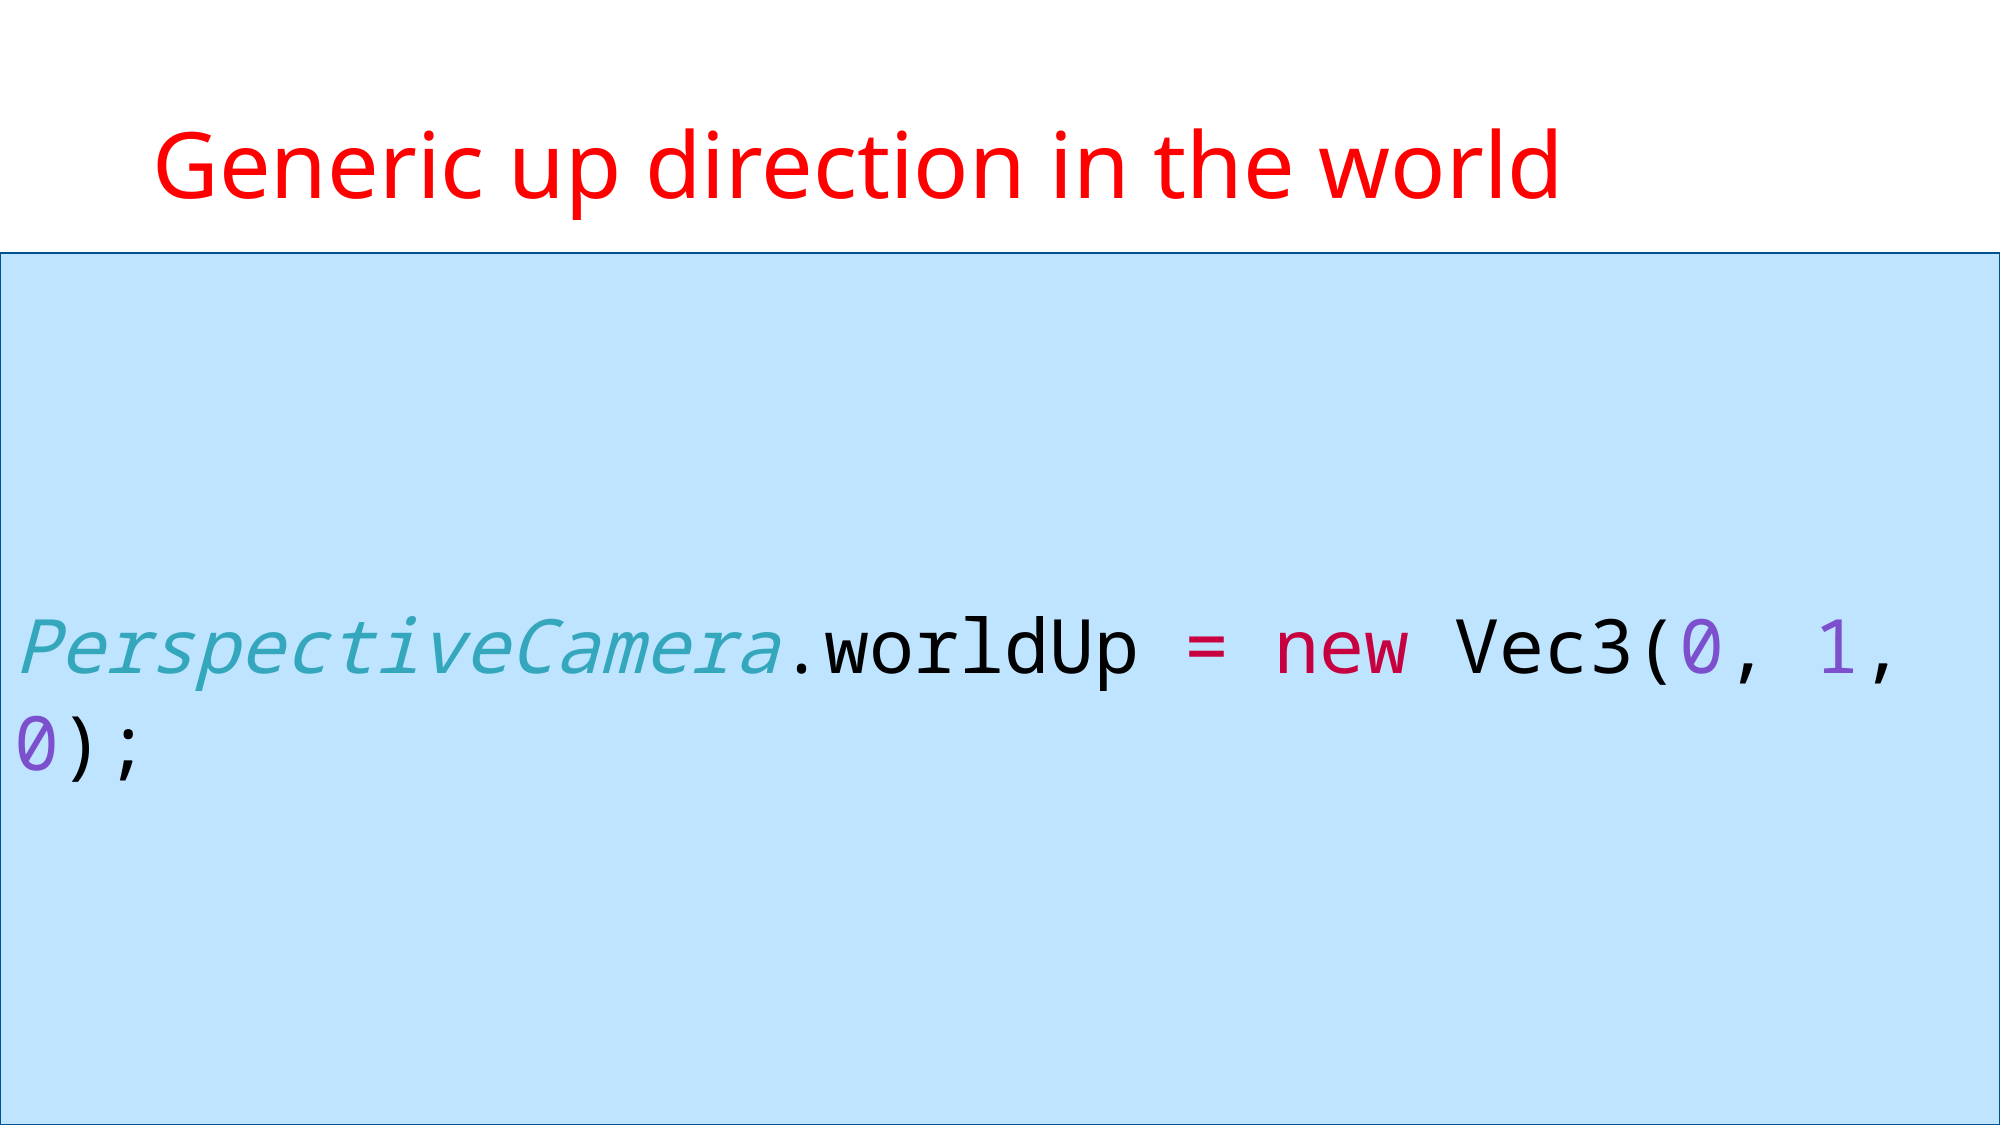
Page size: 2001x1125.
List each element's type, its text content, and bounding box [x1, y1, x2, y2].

text_box PerspectiveCamera.worldUp = new Vec3(0, 1, 0); [0, 252, 2000, 1125]
title Generic up direction in the world [137, 59, 1863, 252]
